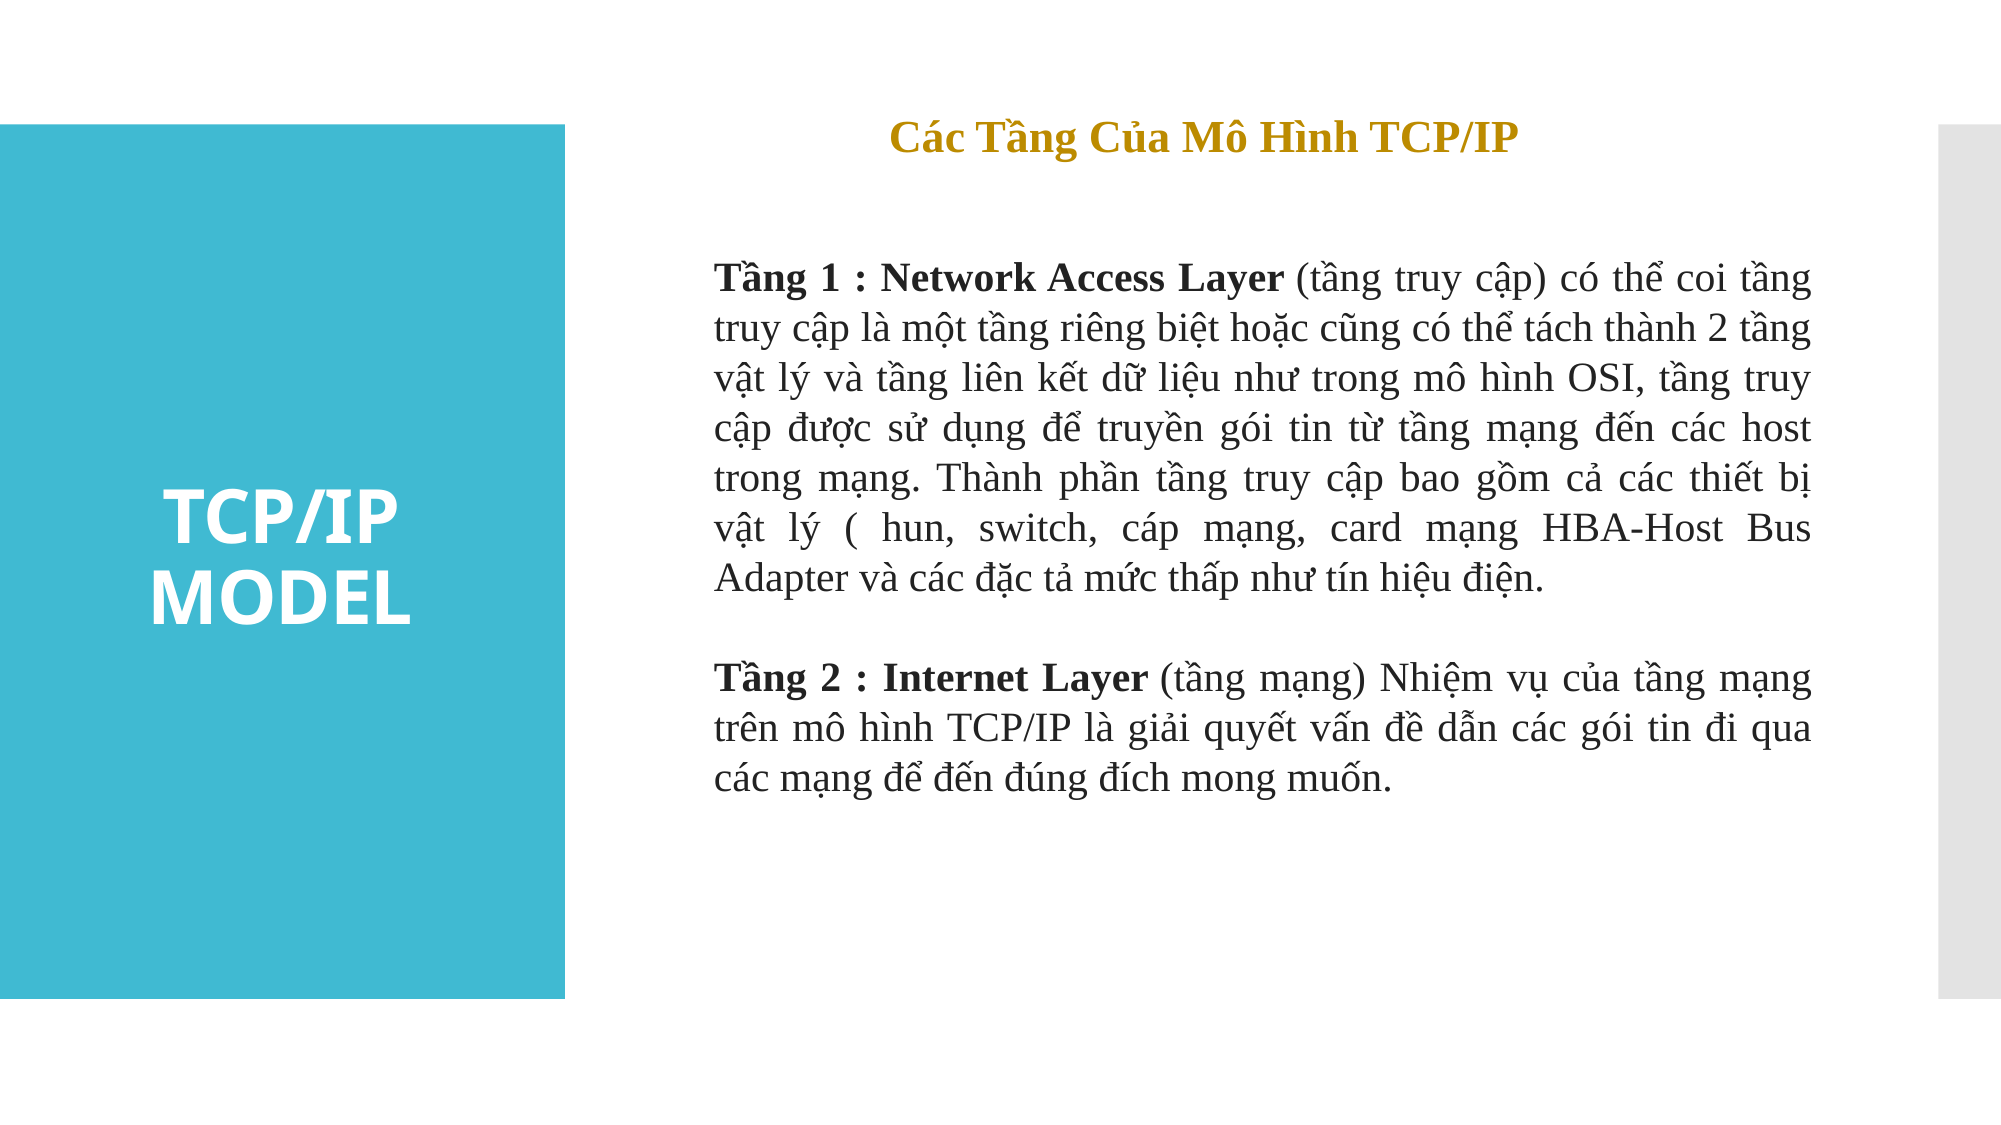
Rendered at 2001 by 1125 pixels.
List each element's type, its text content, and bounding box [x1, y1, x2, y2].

text_box Các Tầng Của Mô Hình TCP/IP [739, 99, 1689, 169]
text_box Tầng 1 : Network Access Layer (tầng truy cập) có thể coi tầng truy cập là một tầng riêng biệt hoặc cũng có thể tách thành 2 tầng vật lý và tầng liên kết dữ liệu như trong mô hình OSI, tầng truy cập được sử dụng để truyền gói tin từ tầng mạng đến các host trong mạng. Thành phần tầng truy cập bao gồm cả các thiết bị vật lý ( hun, switch, cáp mạng, card mạng HBA-Host Bus Adapter và các đặc tả mức thấp như tín hiệu điện. Tầng 2 : Internet Layer (tầng mạng) Nhiệm vụ của tầng mạng trên mô hình TCP/IP là giải quyết vấn đề dẫn các gói tin đi qua các mạng để đến đúng đích mong muốn. [699, 241, 1828, 807]
text_box TCP/IP MODEL [20, 182, 541, 938]
